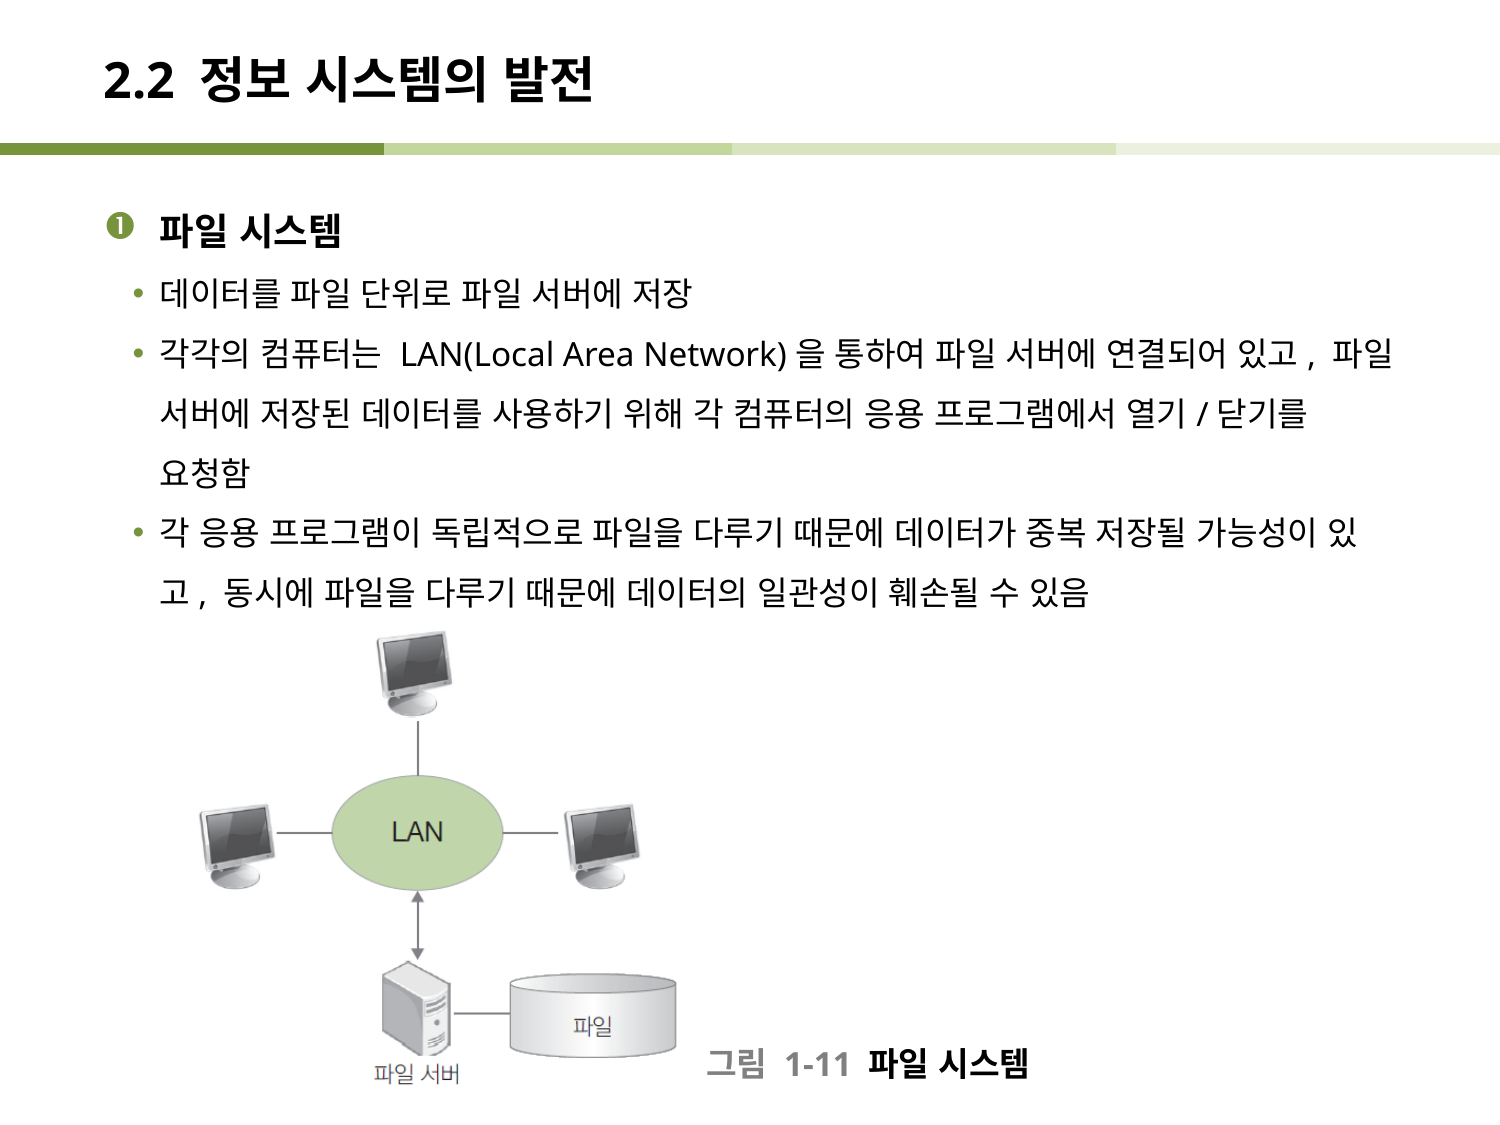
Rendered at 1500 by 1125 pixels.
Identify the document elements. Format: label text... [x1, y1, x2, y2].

picture [165, 624, 709, 1098]
title 2.2 정보 시스템의 발전 [88, 32, 1330, 124]
text_box 그림 1-11 파일 시스템 [713, 1039, 999, 1087]
list 파일 시스템 데이터를 파일 단위로 파일 서버에 저장 각각의 컴퓨터는 LAN(Local Area Network)을 통하여 파일 서버에 연결되어 있고, 파일 서버에 저장된 데이터를 사용하기 위해 각 컴퓨터의 응용 프로그램에서 열기/닫기를 요청함 각 응용 프로그램이 독립적으로 파일을 다루기 때문에 데이터가 중복 저장될 가능성이 있고, 동시에 파일을 다루기 때문에 데이터의 일관성이 훼손될 수 있음 [88, 177, 1412, 1077]
